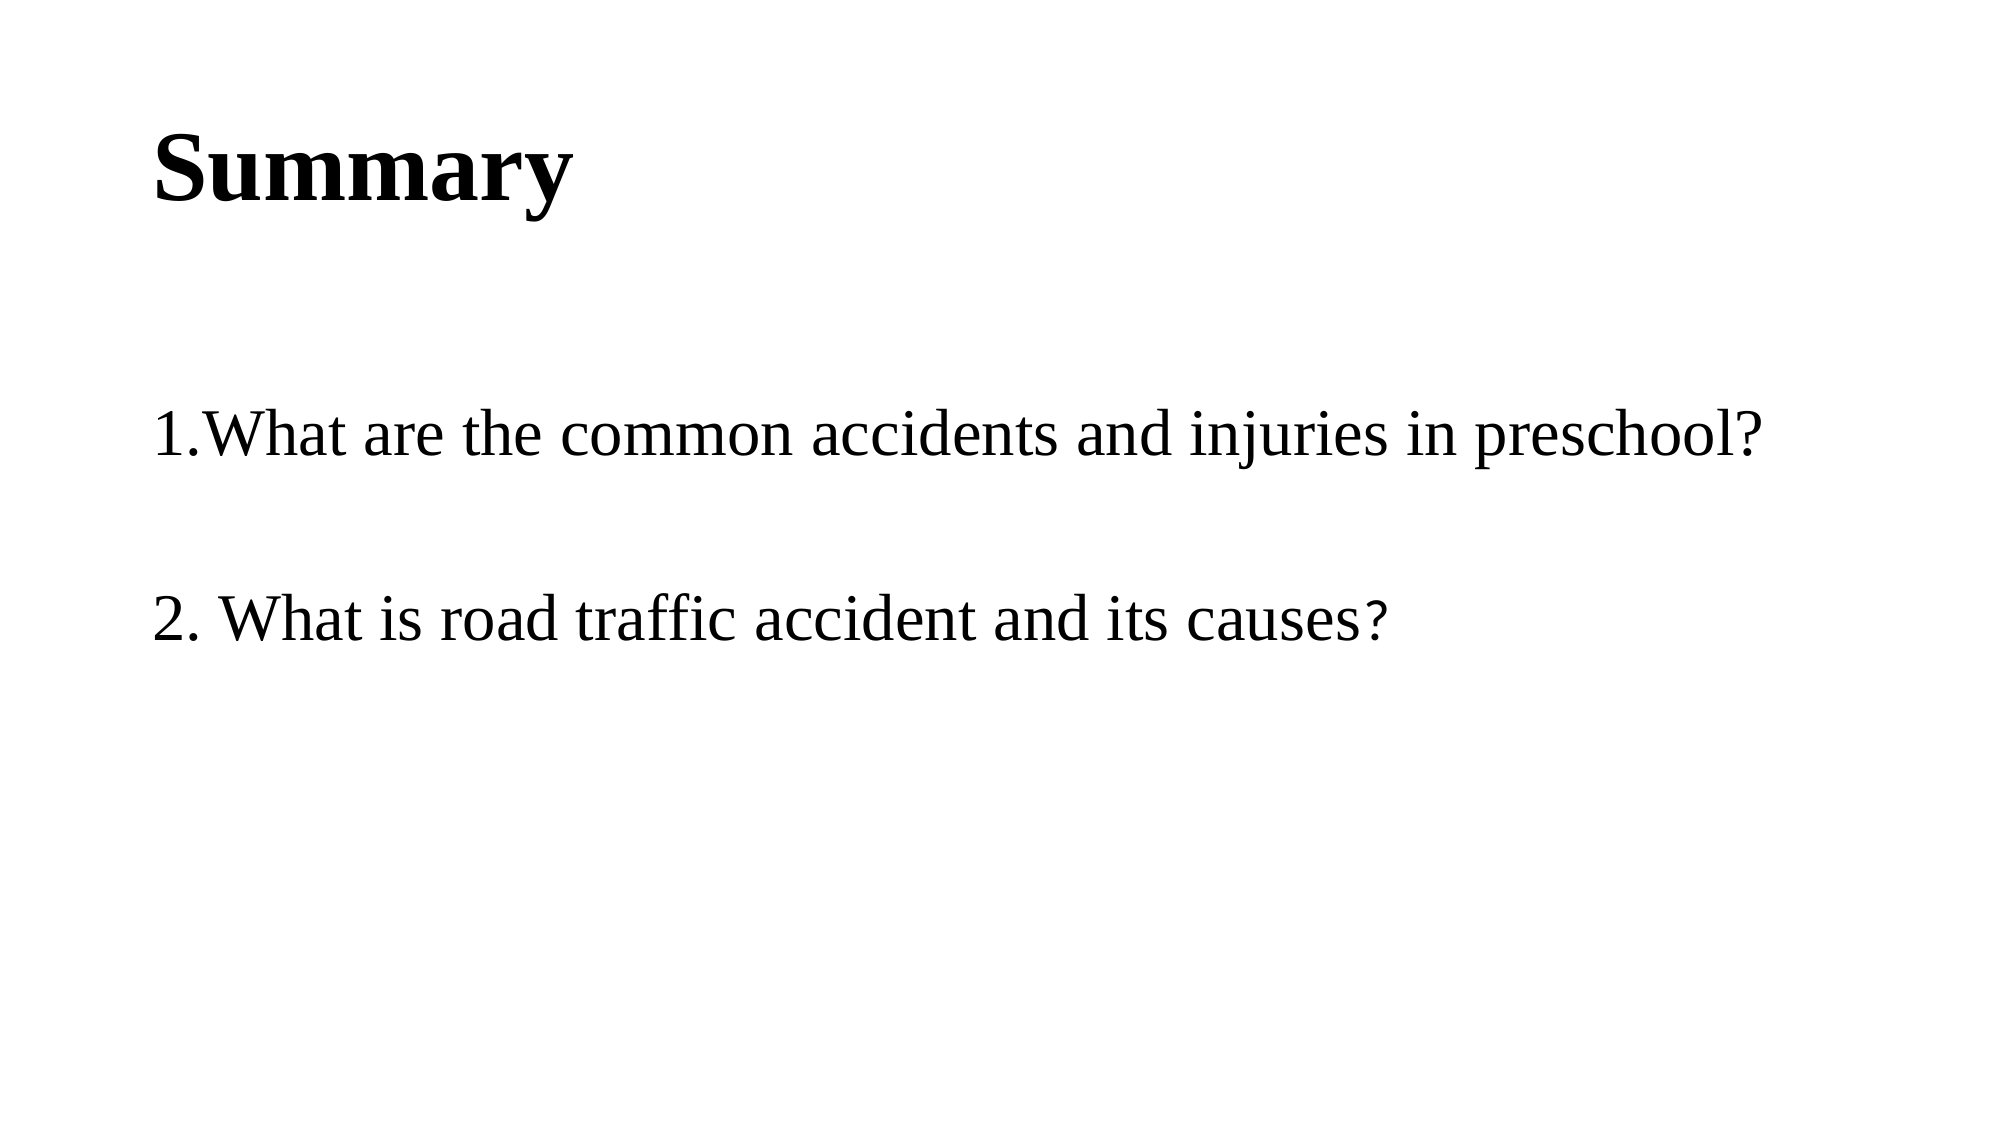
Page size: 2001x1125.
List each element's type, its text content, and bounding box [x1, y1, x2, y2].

title Summary [137, 59, 1863, 278]
list 1.What are the common accidents and injuries in preschool? 2. What is road traffic accident and its causes? [137, 299, 1863, 1014]
